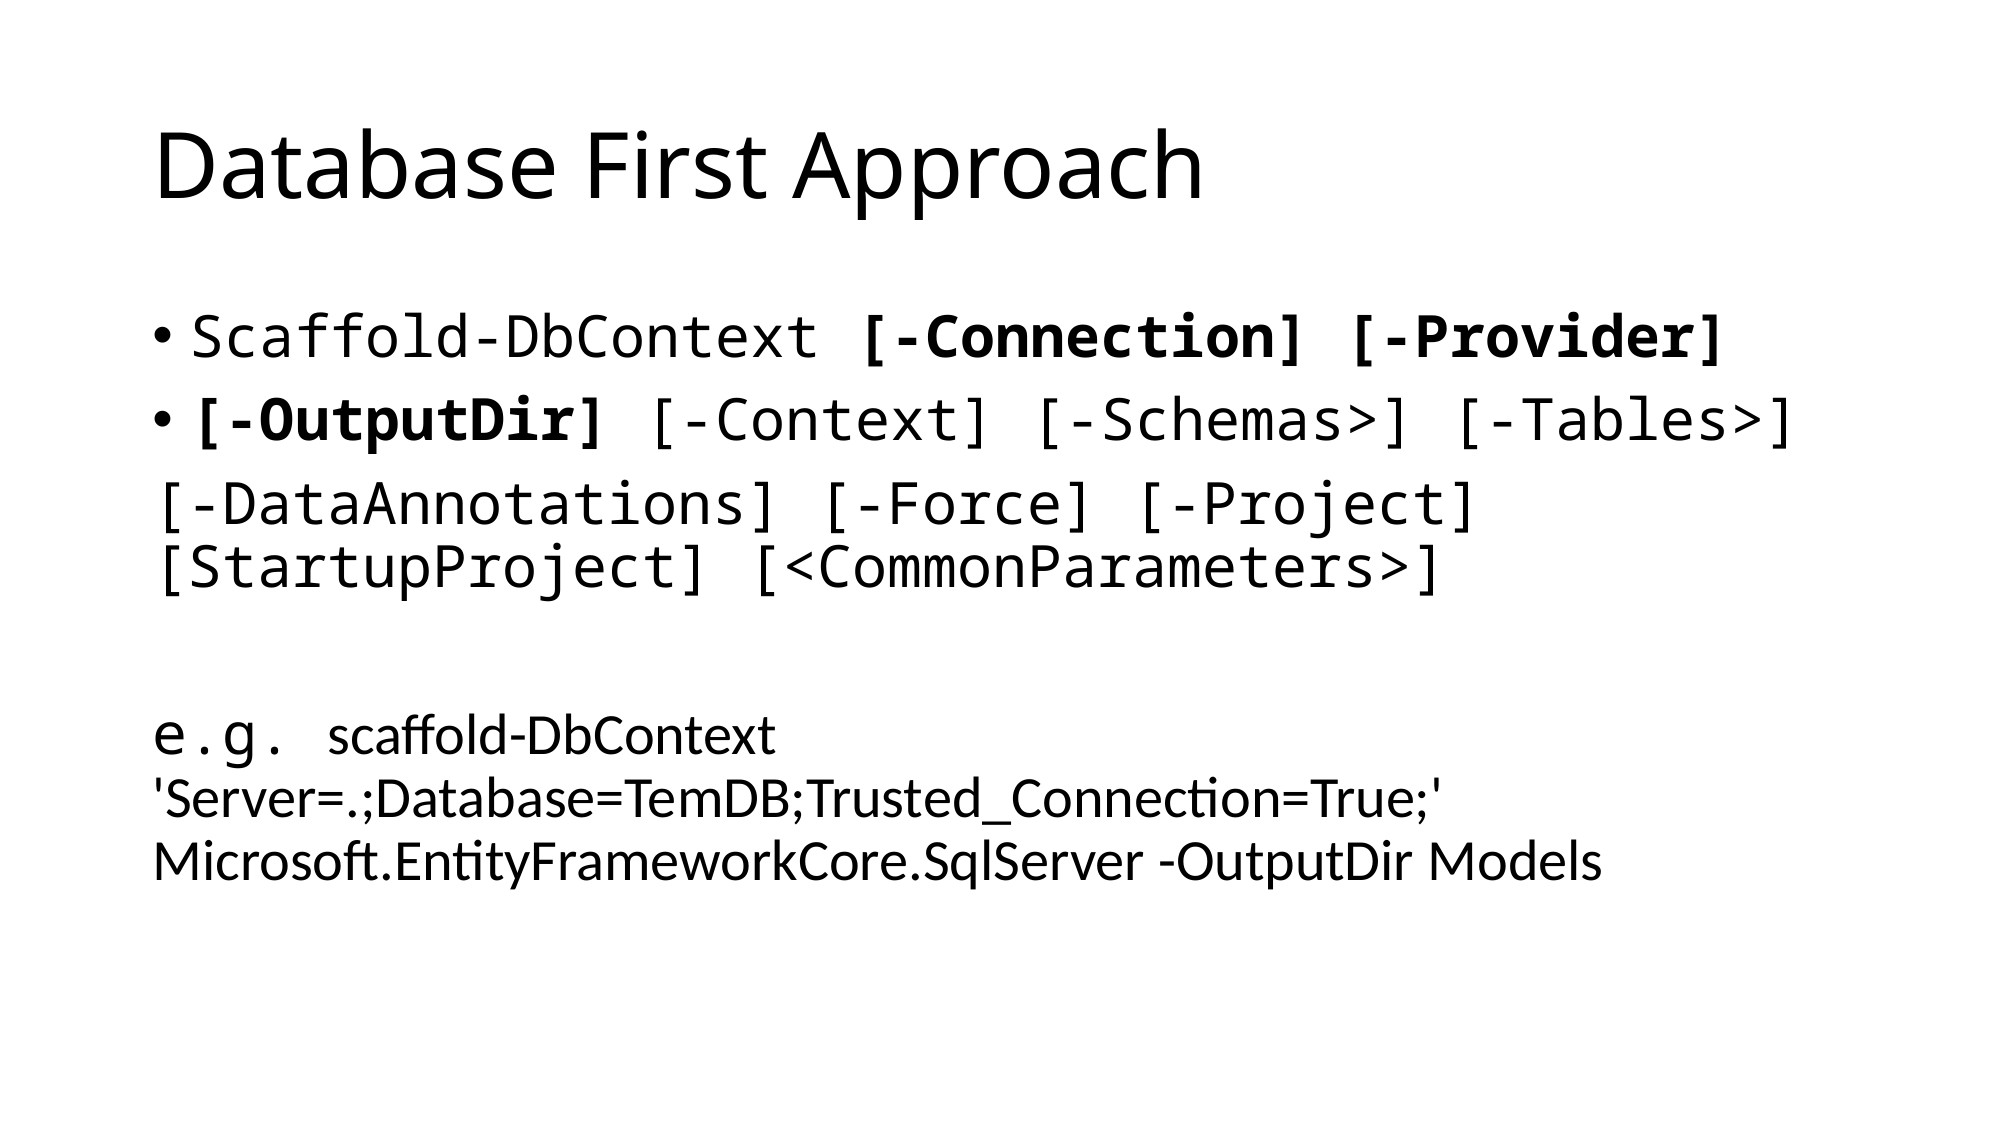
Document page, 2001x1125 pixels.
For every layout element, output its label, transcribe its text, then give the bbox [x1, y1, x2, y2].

title Database First Approach [137, 59, 1863, 278]
list Scaffold-DbContext [-Connection] [-Provider] [-OutputDir] [-Context] [-Schemas>] [-Tables>] [-DataAnnotations] [-Force] [-Project] [StartupProject] [<CommonParameters>] e.g. scaffold-DbContext 'Server=.;Database=TemDB;Trusted_Connection=True;' Microsoft.EntityFrameworkCore.SqlServer -OutputDir Models [137, 299, 1863, 1014]
